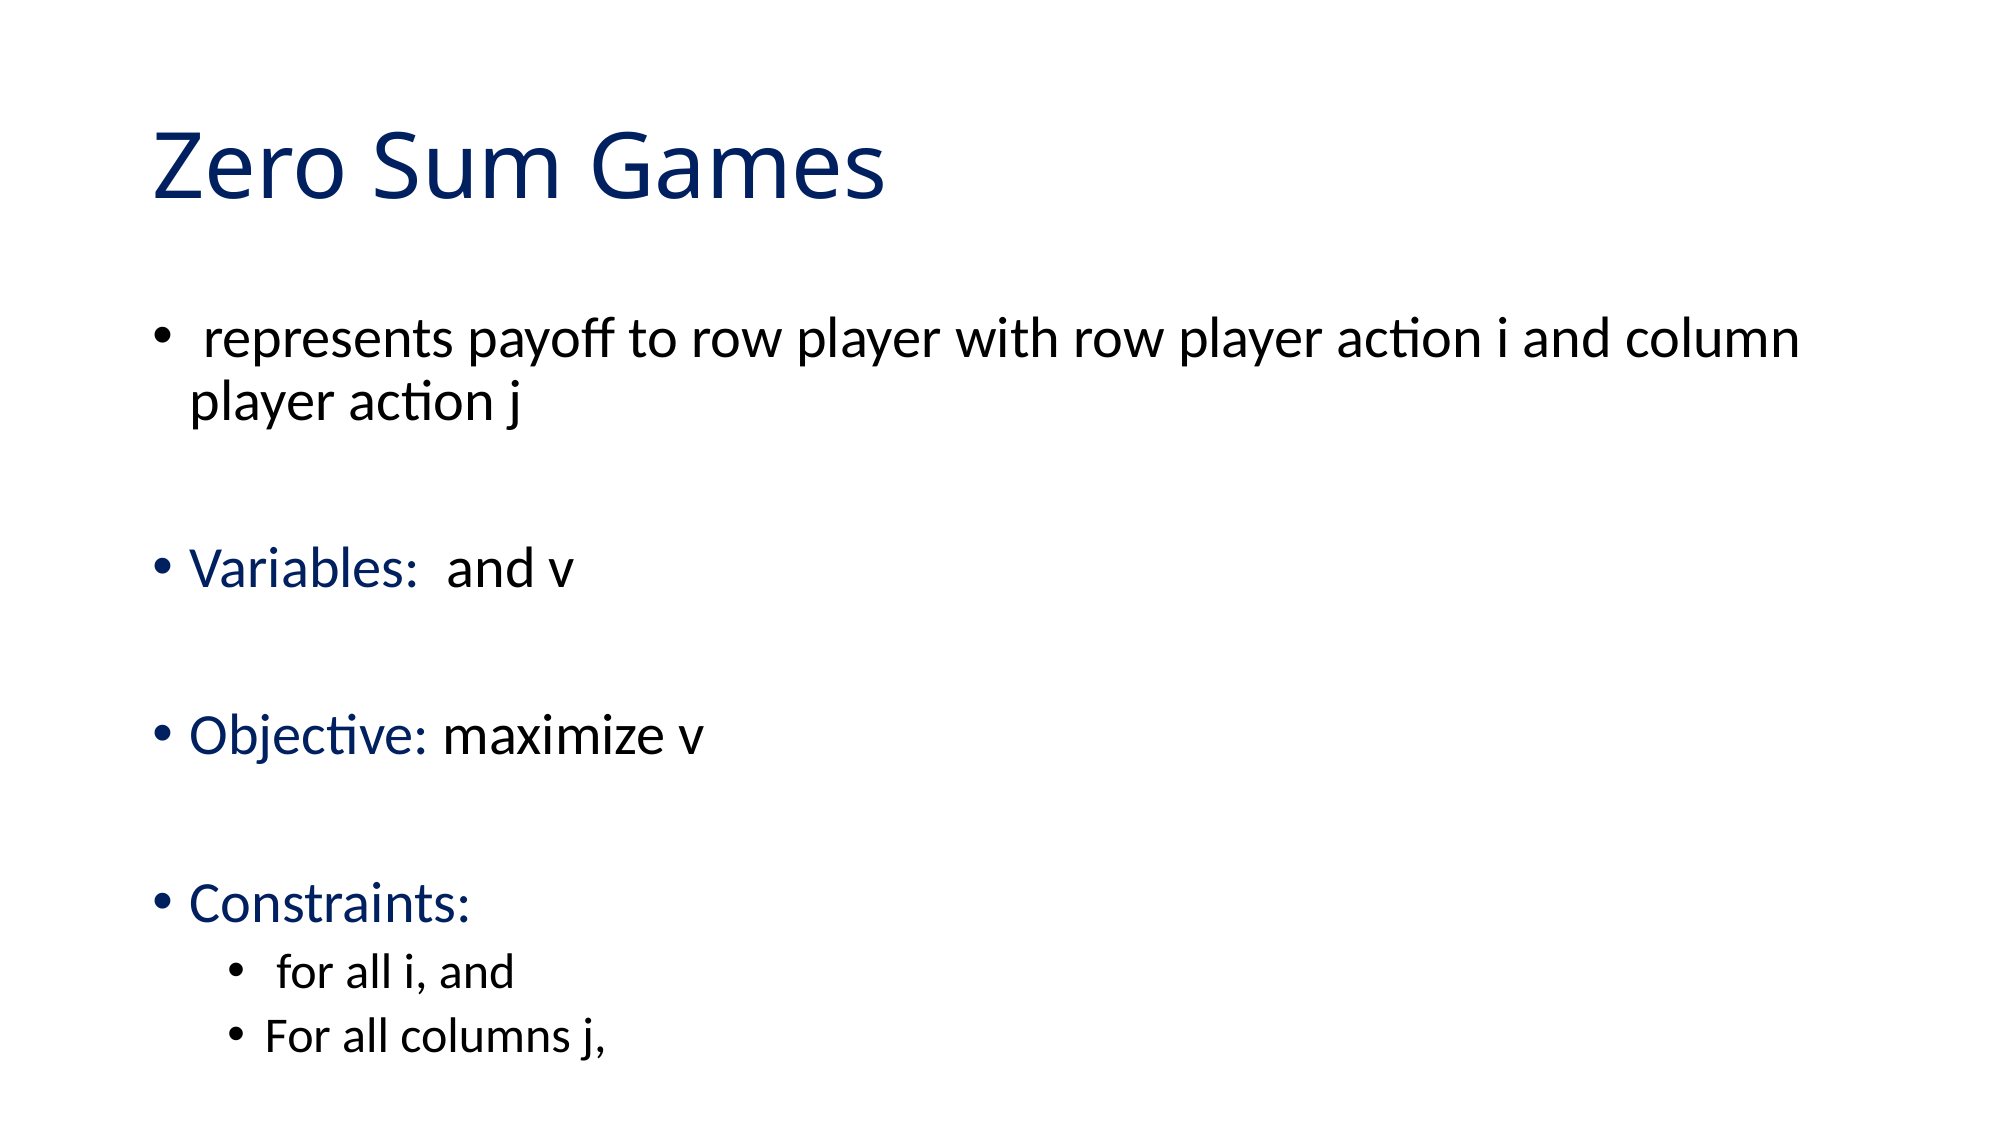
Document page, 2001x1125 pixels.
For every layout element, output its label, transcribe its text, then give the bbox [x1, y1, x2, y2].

title Zero Sum Games [137, 59, 1863, 278]
